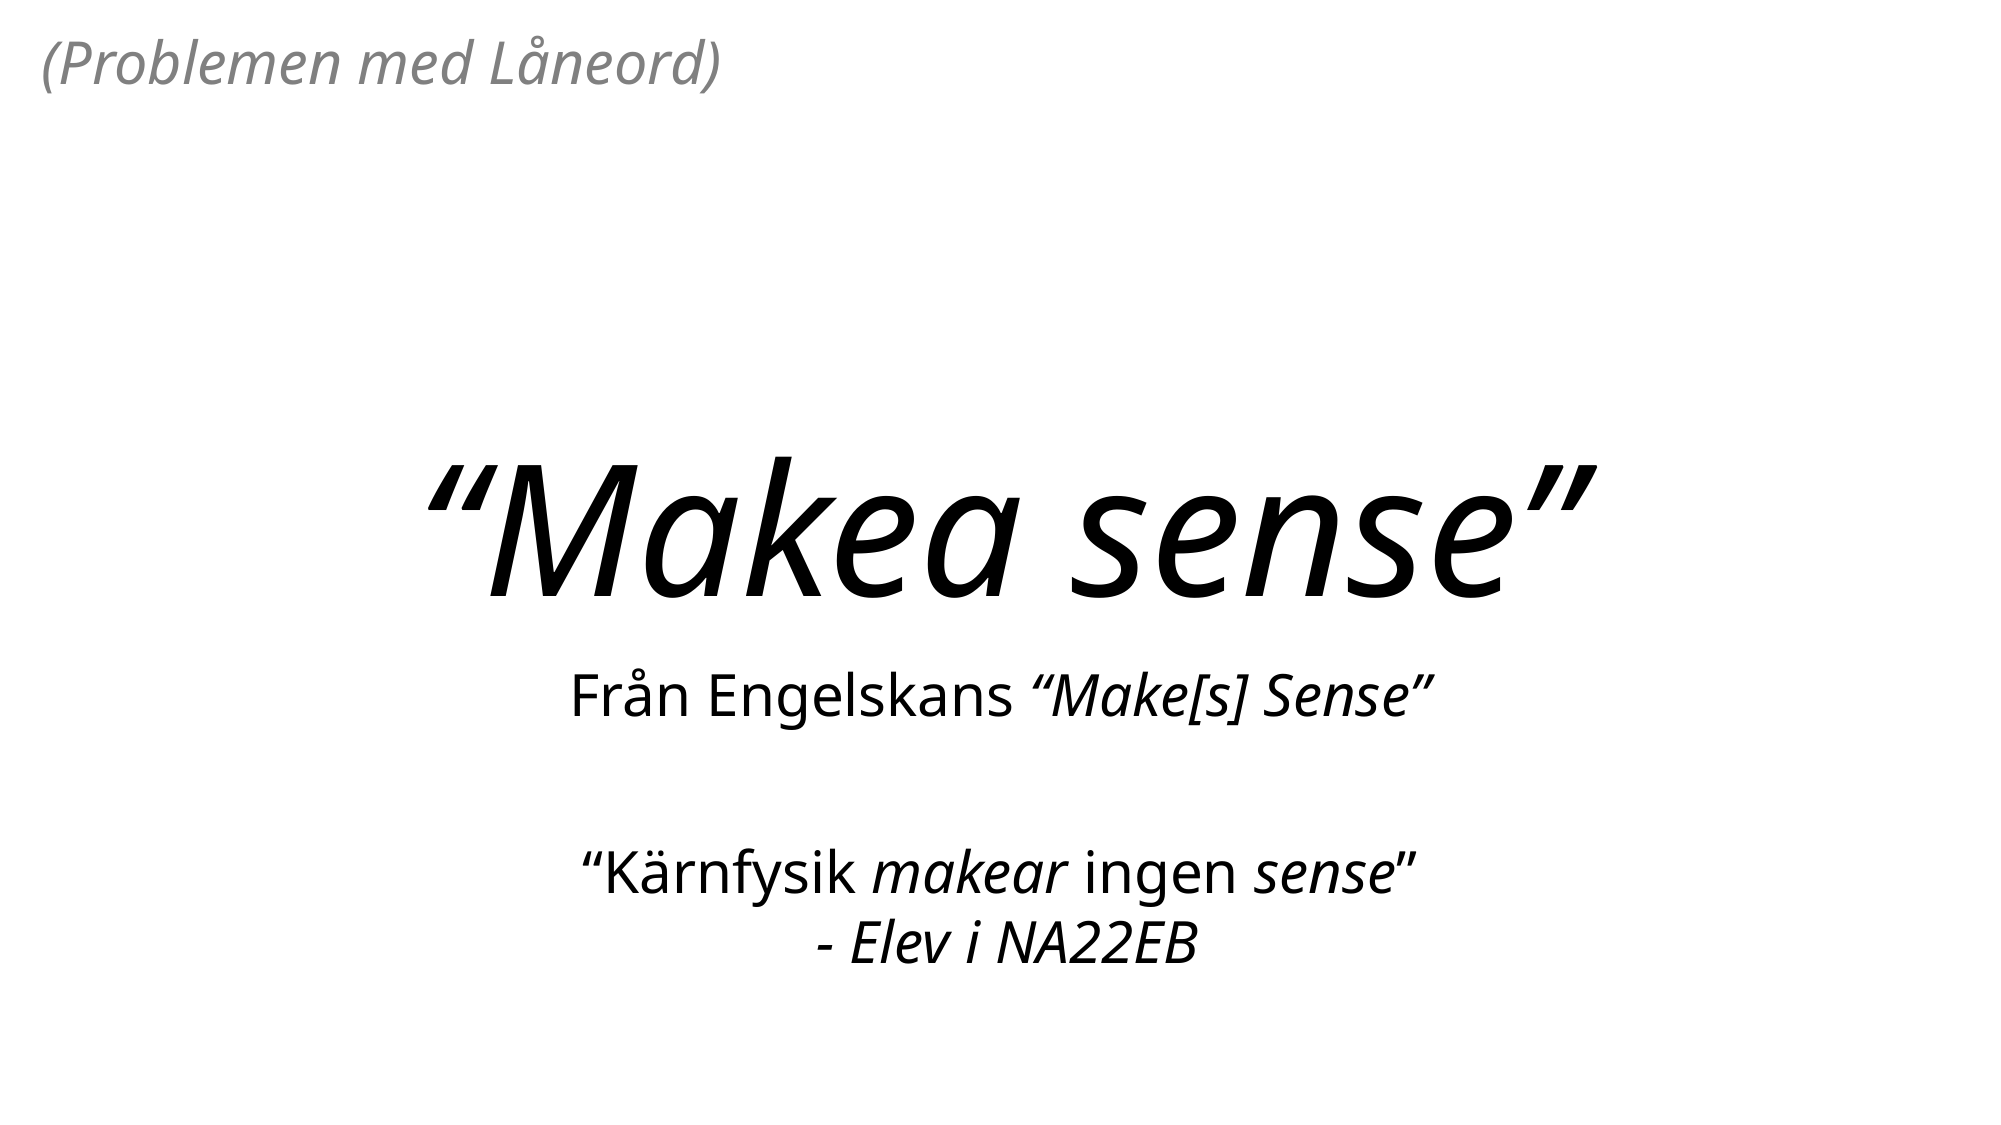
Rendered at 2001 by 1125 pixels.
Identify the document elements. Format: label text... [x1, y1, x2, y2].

text_box “Kärnfysik makear ingen sense” - Elev i NA22EB [462, 828, 1538, 983]
list “Makea sense” [333, 430, 1666, 694]
text_box Från Engelskans “Make[s] Sense” [462, 651, 1538, 736]
title (Problemen med Låneord) [26, 18, 769, 112]
